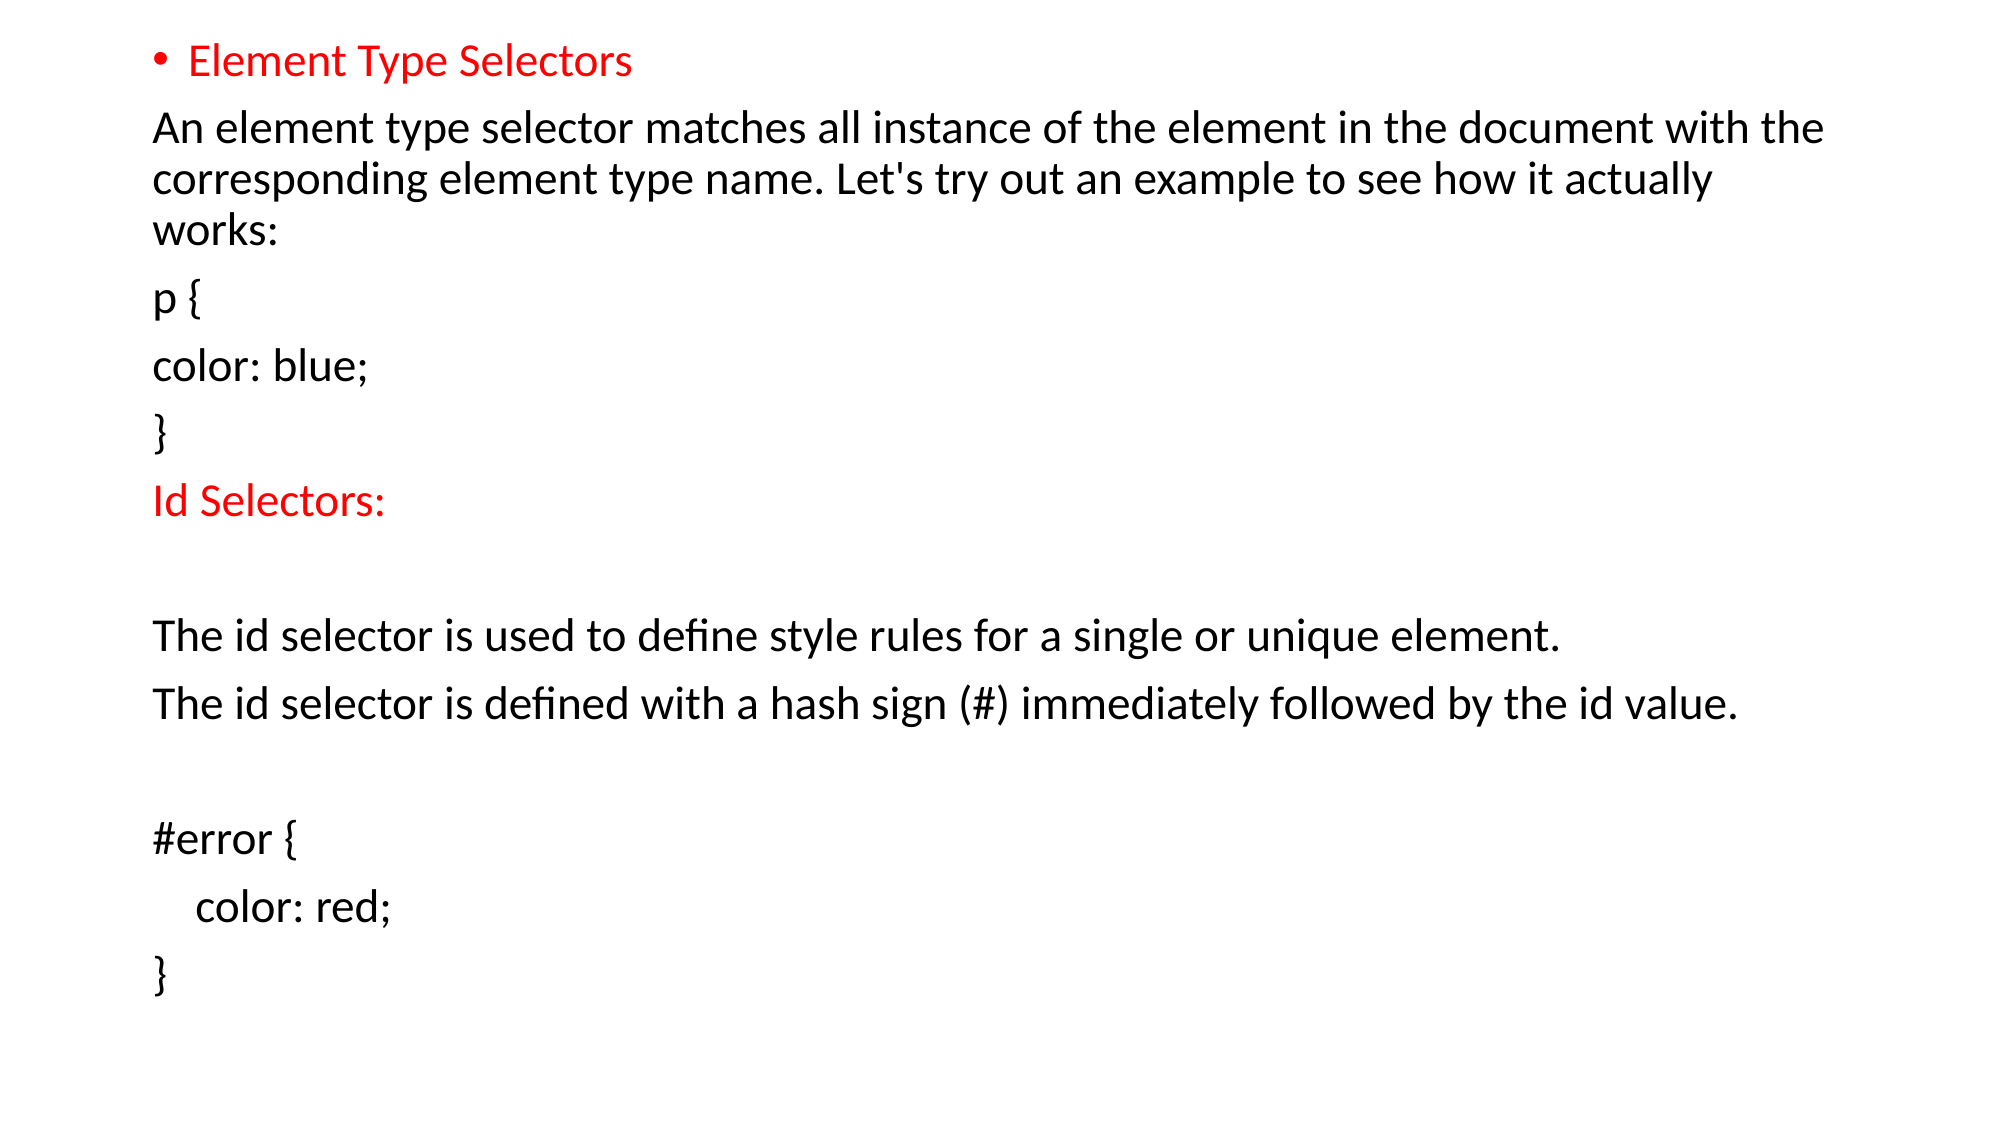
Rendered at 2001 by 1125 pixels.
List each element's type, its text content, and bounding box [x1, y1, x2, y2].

list Element Type Selectors An element type selector matches all instance of the element in the document with the corresponding element type name. Let's try out an example to see how it actually works: p { color: blue; } Id Selectors: The id selector is used to define style rules for a single or unique element. The id selector is defined with a hash sign (#) immediately followed by the id value. #error { color: red; } [137, 28, 1863, 1014]
